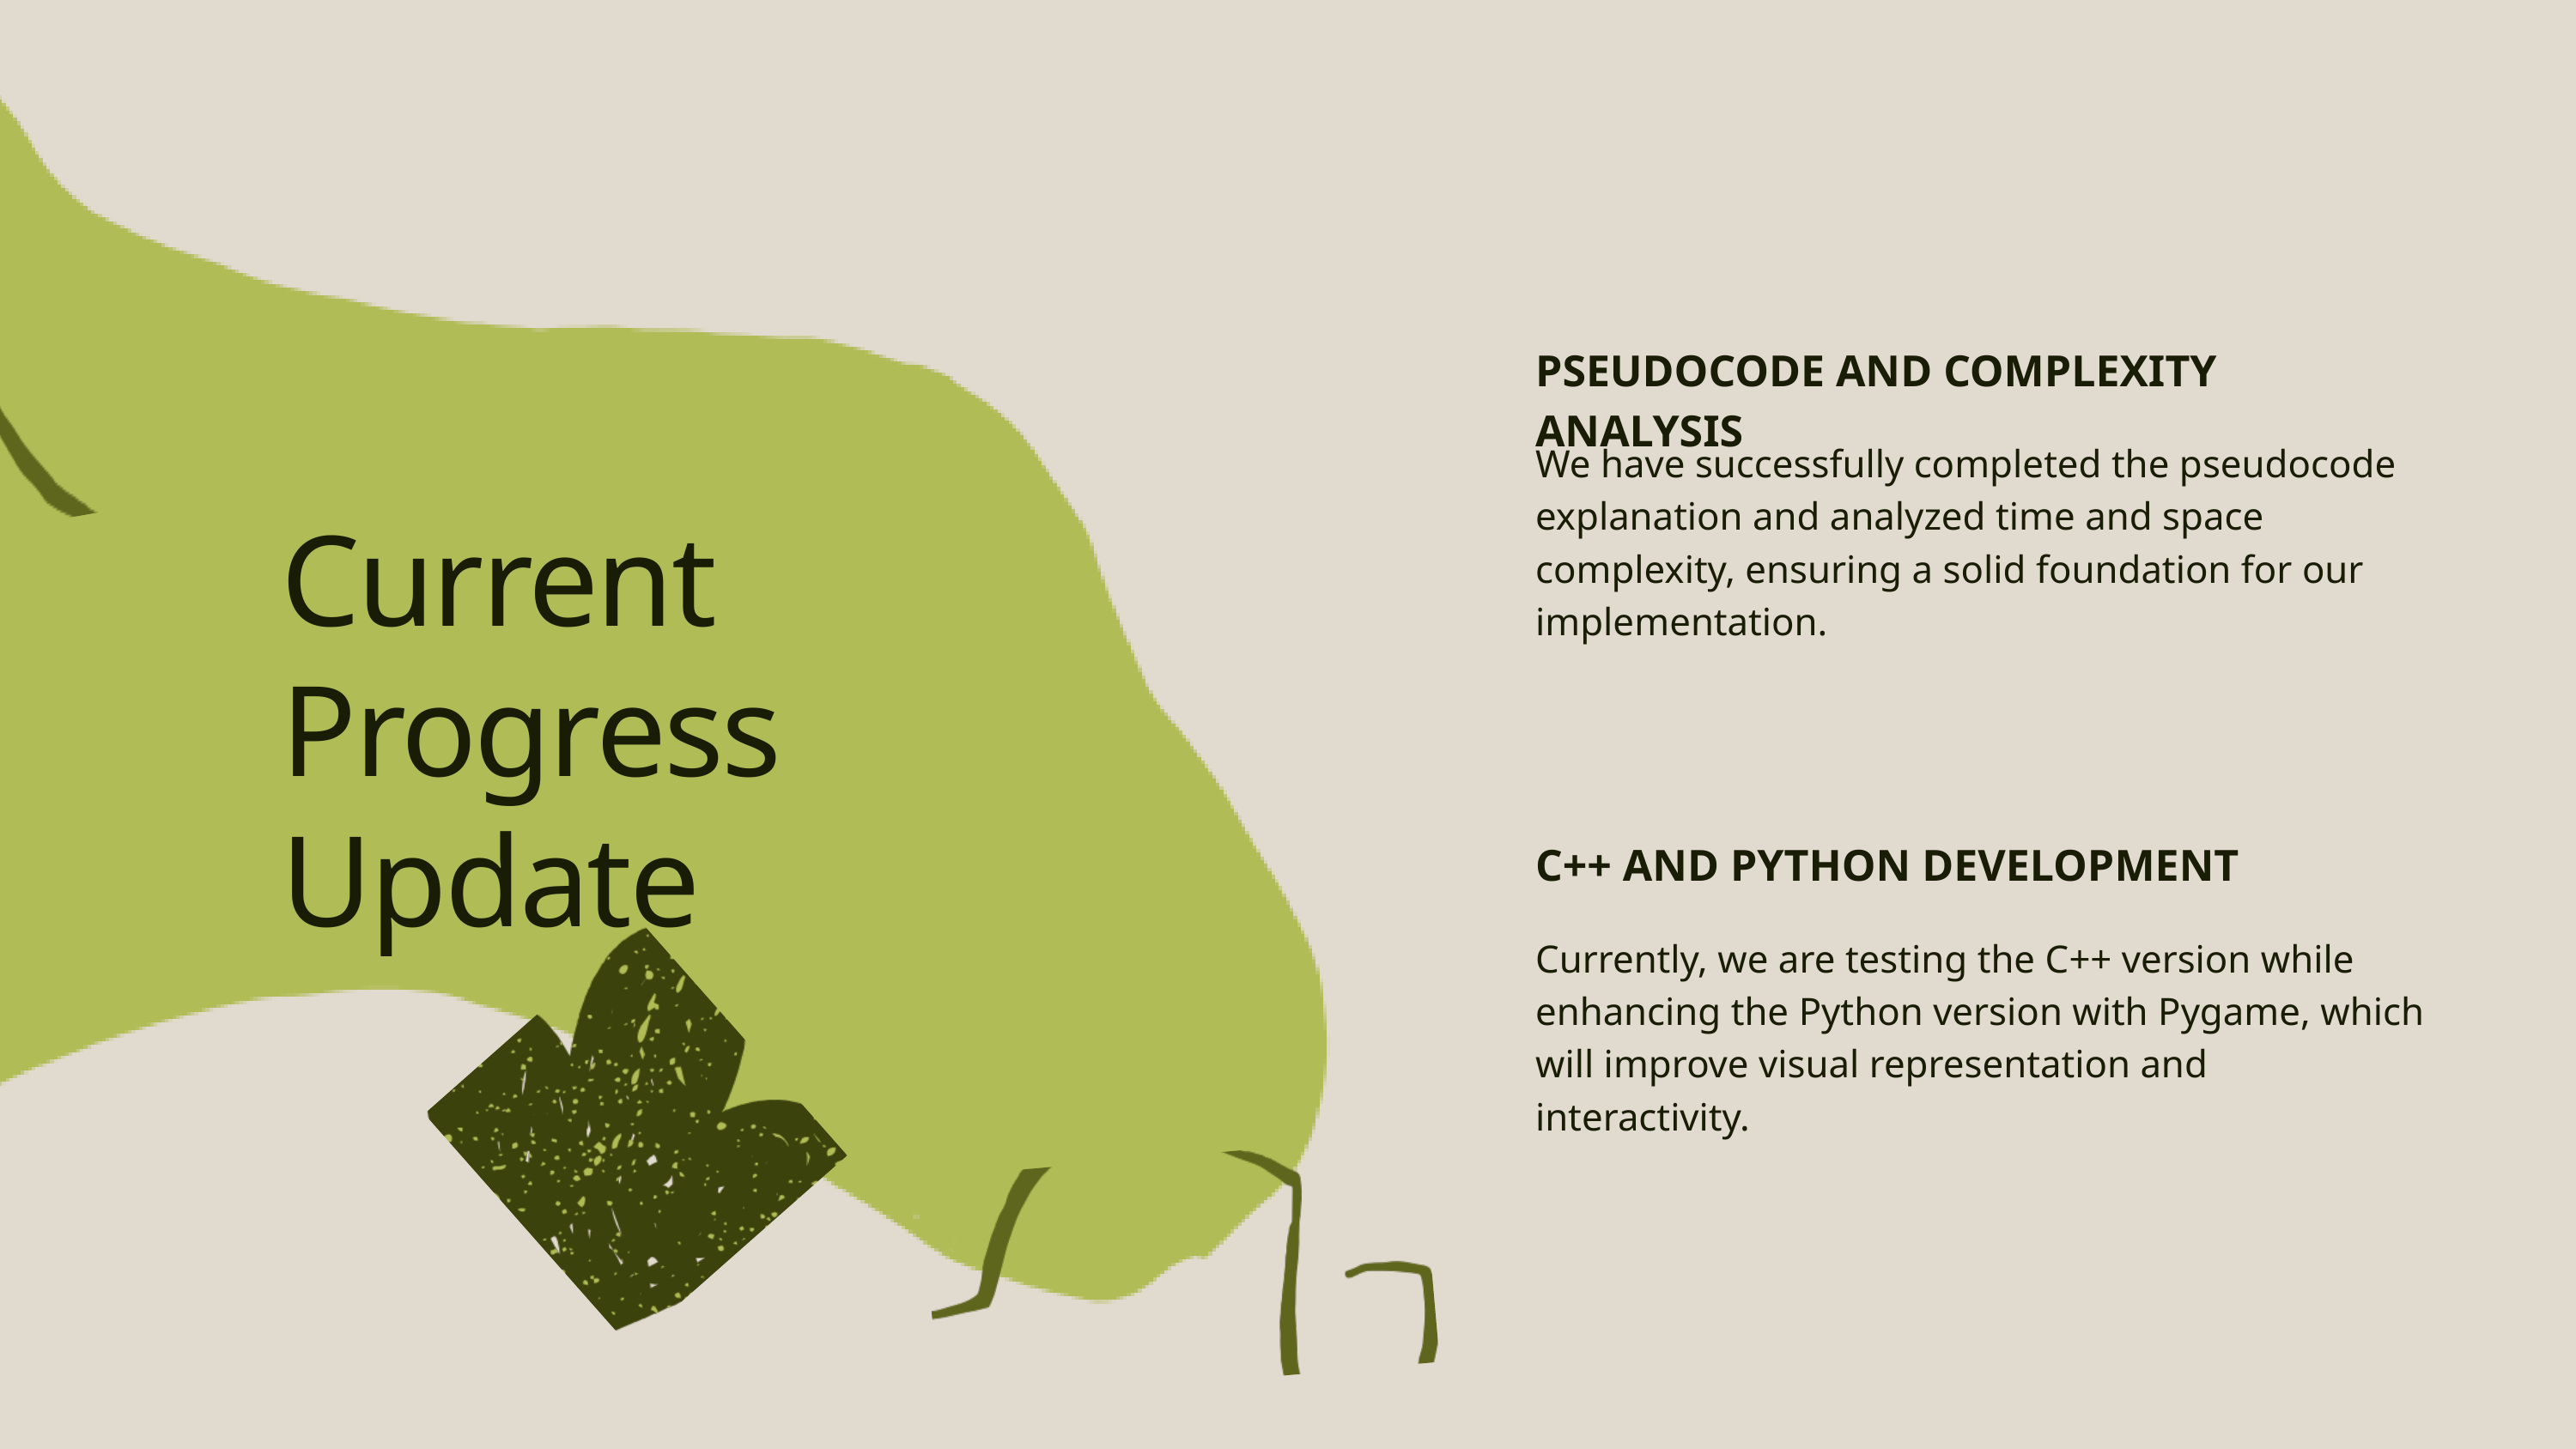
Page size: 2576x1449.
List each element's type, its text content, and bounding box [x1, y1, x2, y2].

text_box [0, 0, 282, 530]
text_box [1534, 339, 2432, 640]
text_box Current Progress Update [281, 500, 1180, 952]
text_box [1534, 834, 2432, 1082]
text_box [424, 952, 848, 1348]
text_box [0, 0, 1331, 1304]
text_box [920, 1134, 1440, 1406]
